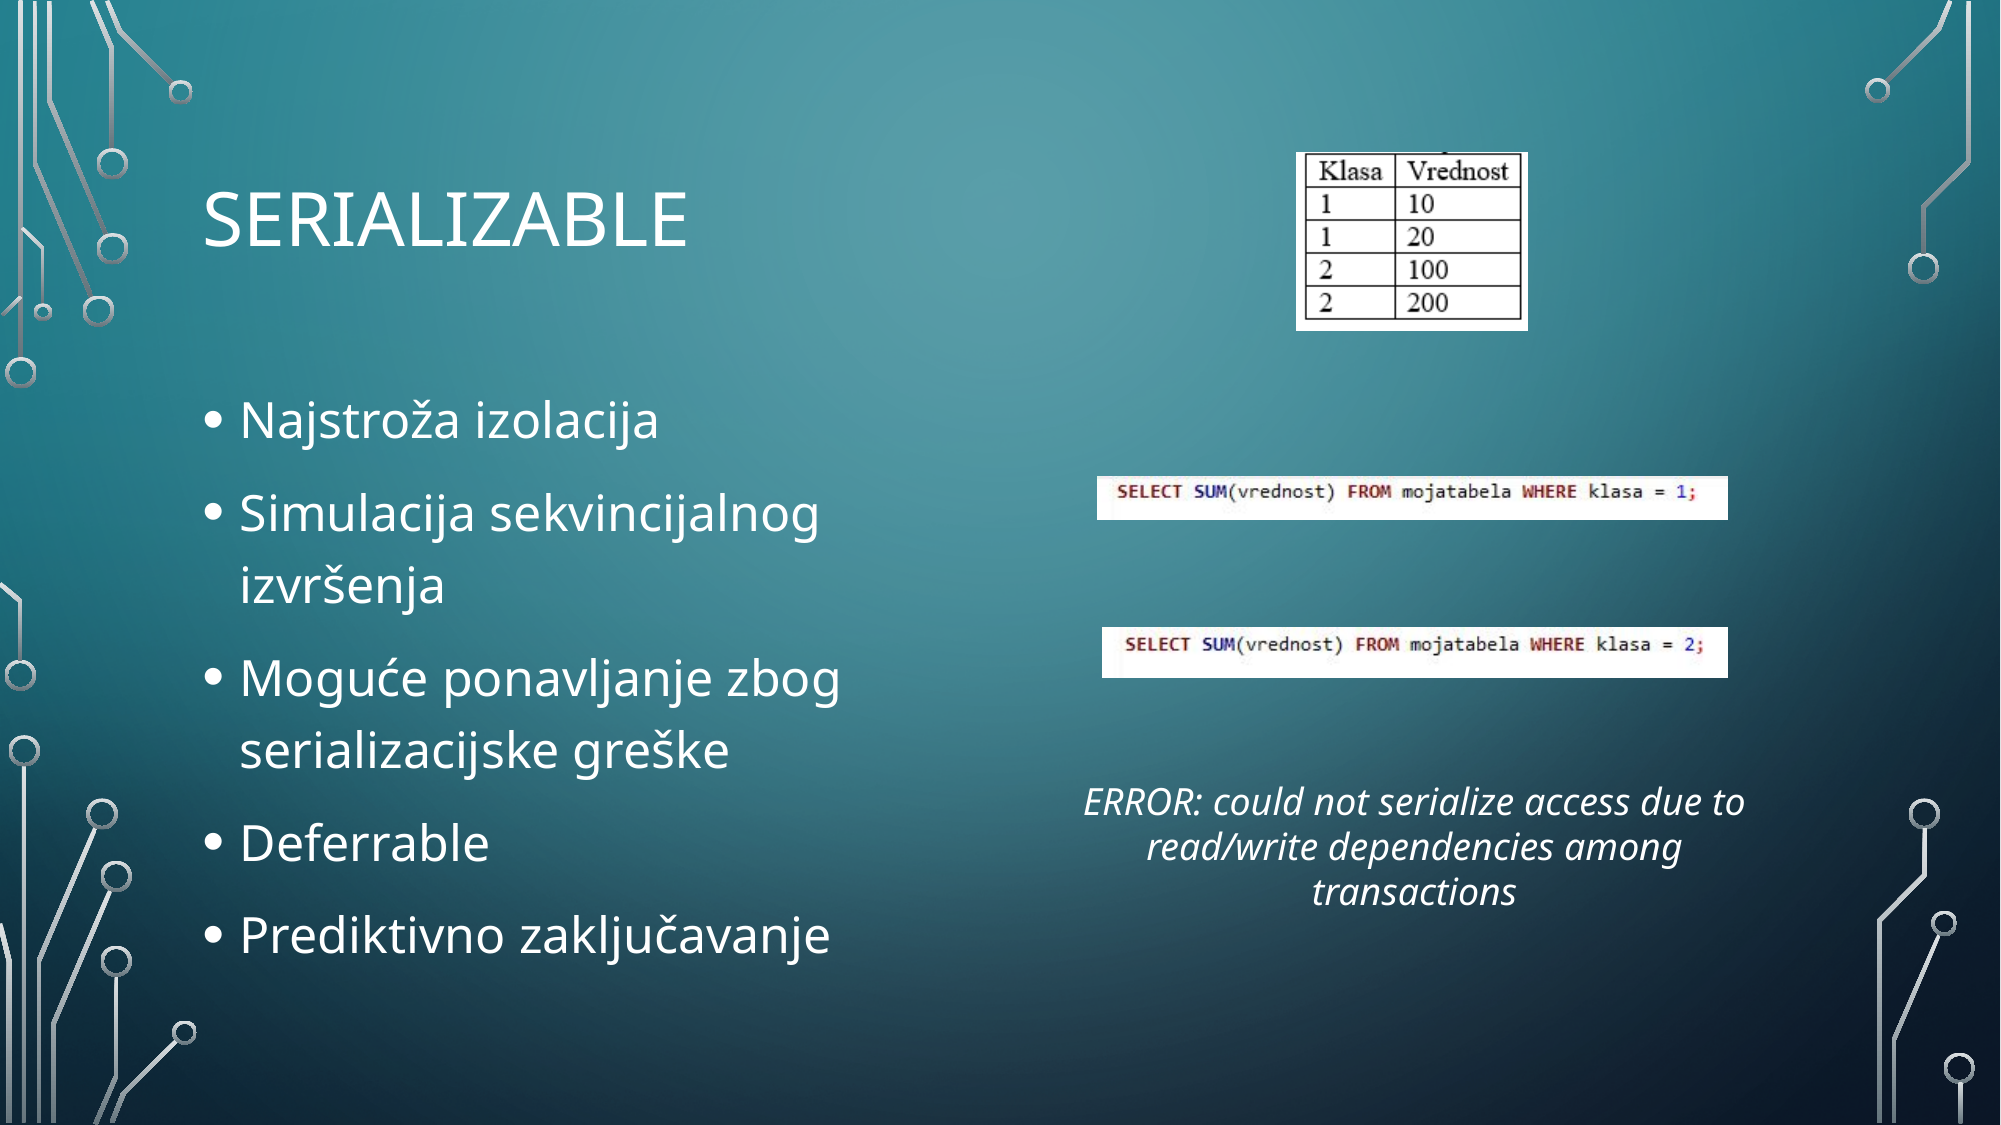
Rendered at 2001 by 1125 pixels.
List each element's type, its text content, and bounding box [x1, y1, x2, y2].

picture [1101, 627, 1728, 678]
picture [1296, 152, 1529, 331]
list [1097, 476, 1728, 521]
title Serializable [187, 101, 1813, 344]
list Najstroža izolacija Simulacija sekvincijalnog izvršenja Moguće ponavljanje zbog serializacijske greške Deferrable Prediktivno zaključavanje [187, 369, 988, 950]
text_box ERROR: could not serialize access due to read/write dependencies among transactions [1052, 770, 1777, 966]
